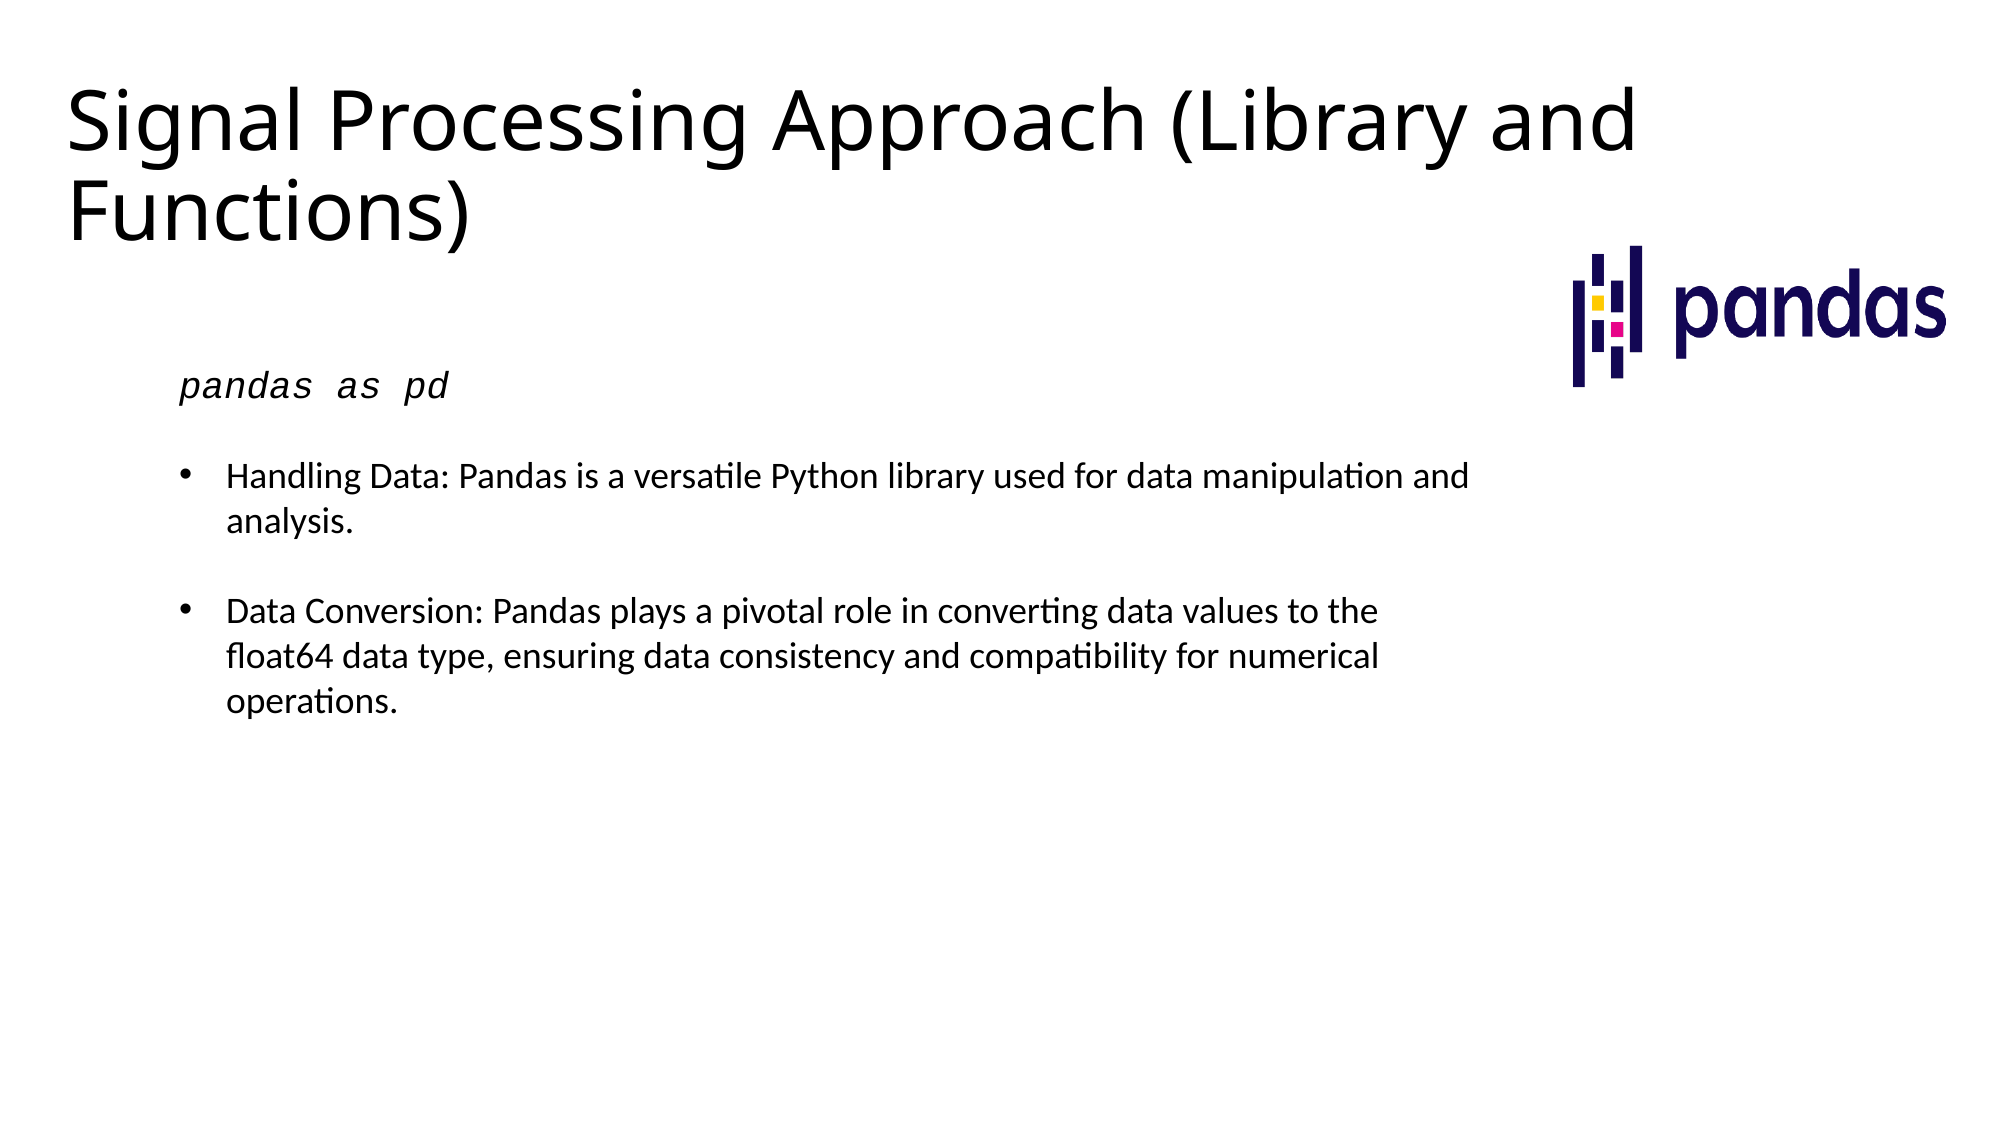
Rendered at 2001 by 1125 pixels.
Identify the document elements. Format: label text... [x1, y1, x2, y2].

title Signal Processing Approach (Library and Functions) [51, 60, 1797, 278]
picture [1554, 210, 1964, 422]
text_box pandas as pd Handling Data: Pandas is a versatile Python library used for data manipulation and analysis. Data Conversion: Pandas plays a pivotal role in converting data values to the float64 data type, ensuring data consistency and compatibility for numerical operations. [164, 354, 1494, 1125]
